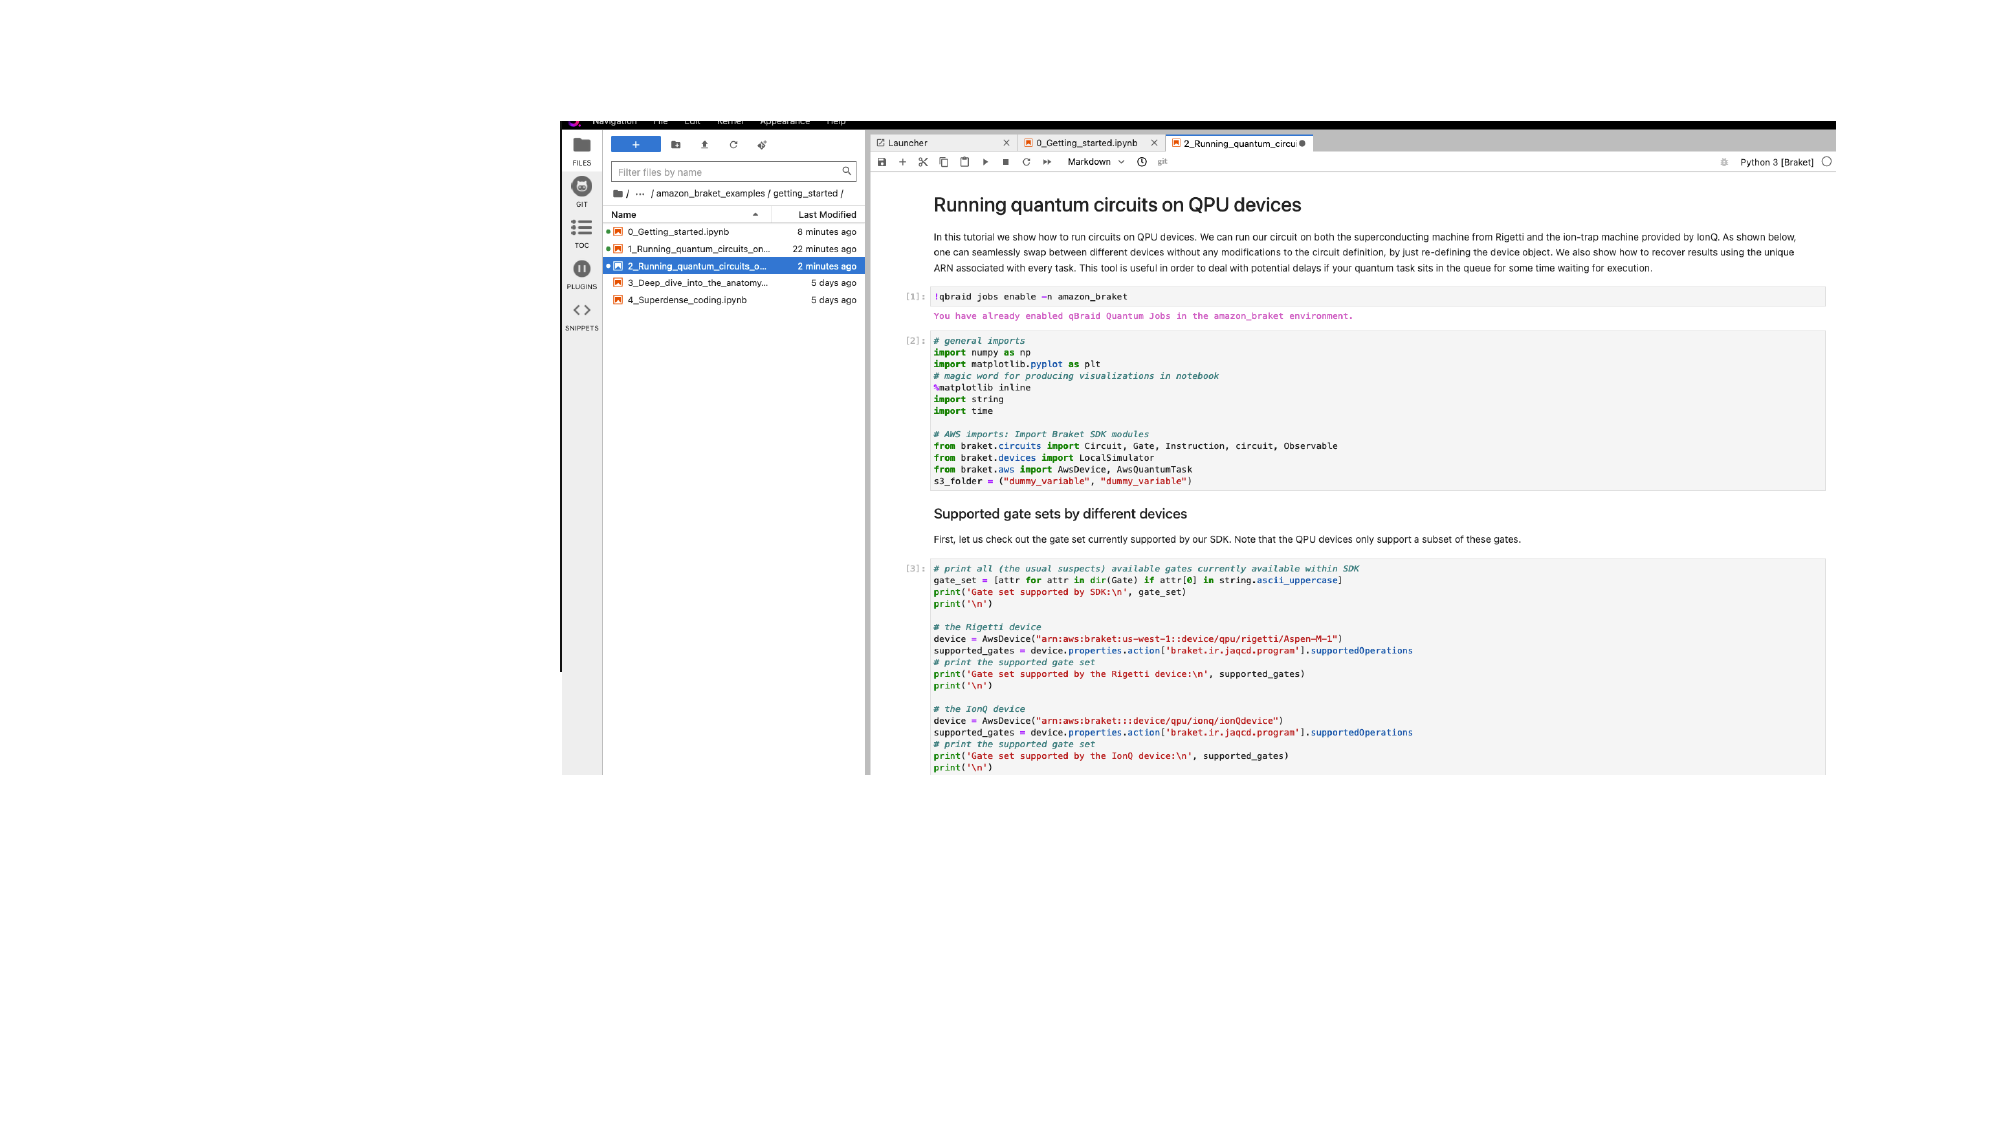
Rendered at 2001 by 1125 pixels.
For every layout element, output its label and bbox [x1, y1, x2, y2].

picture [560, 121, 1836, 775]
